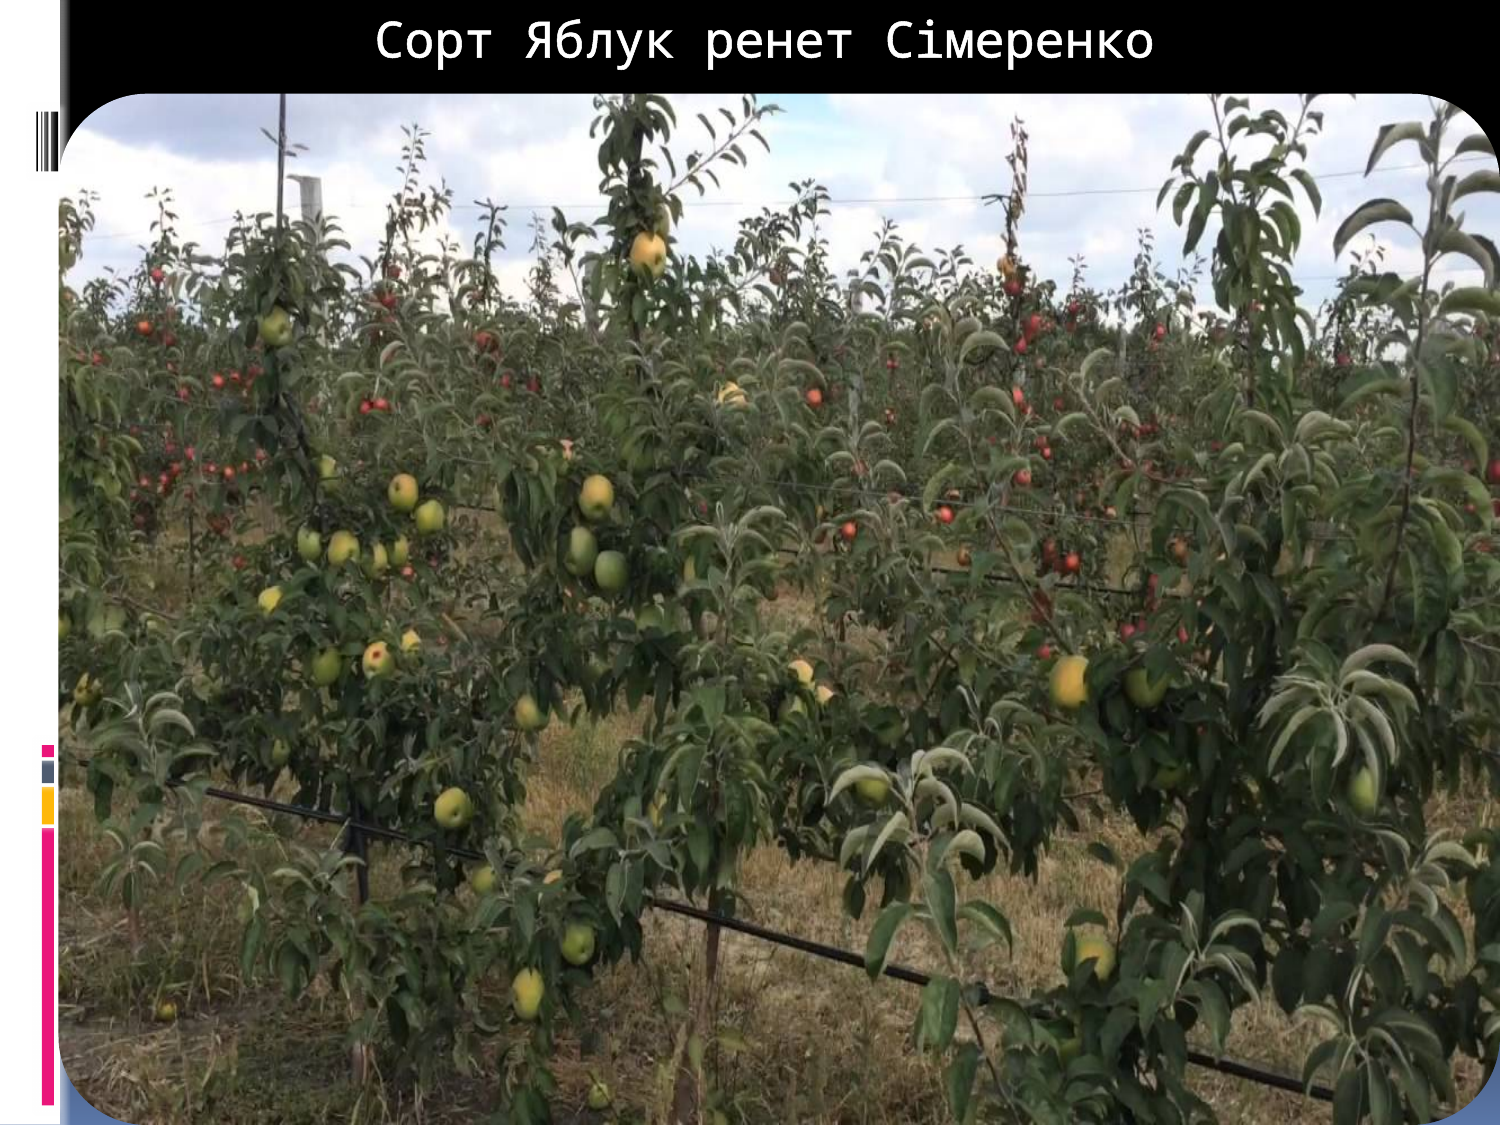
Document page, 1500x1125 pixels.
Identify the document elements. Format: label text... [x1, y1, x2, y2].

title Сорт Яблук ренет Сімеренко [58, 0, 1500, 86]
picture [58, 93, 1500, 1125]
